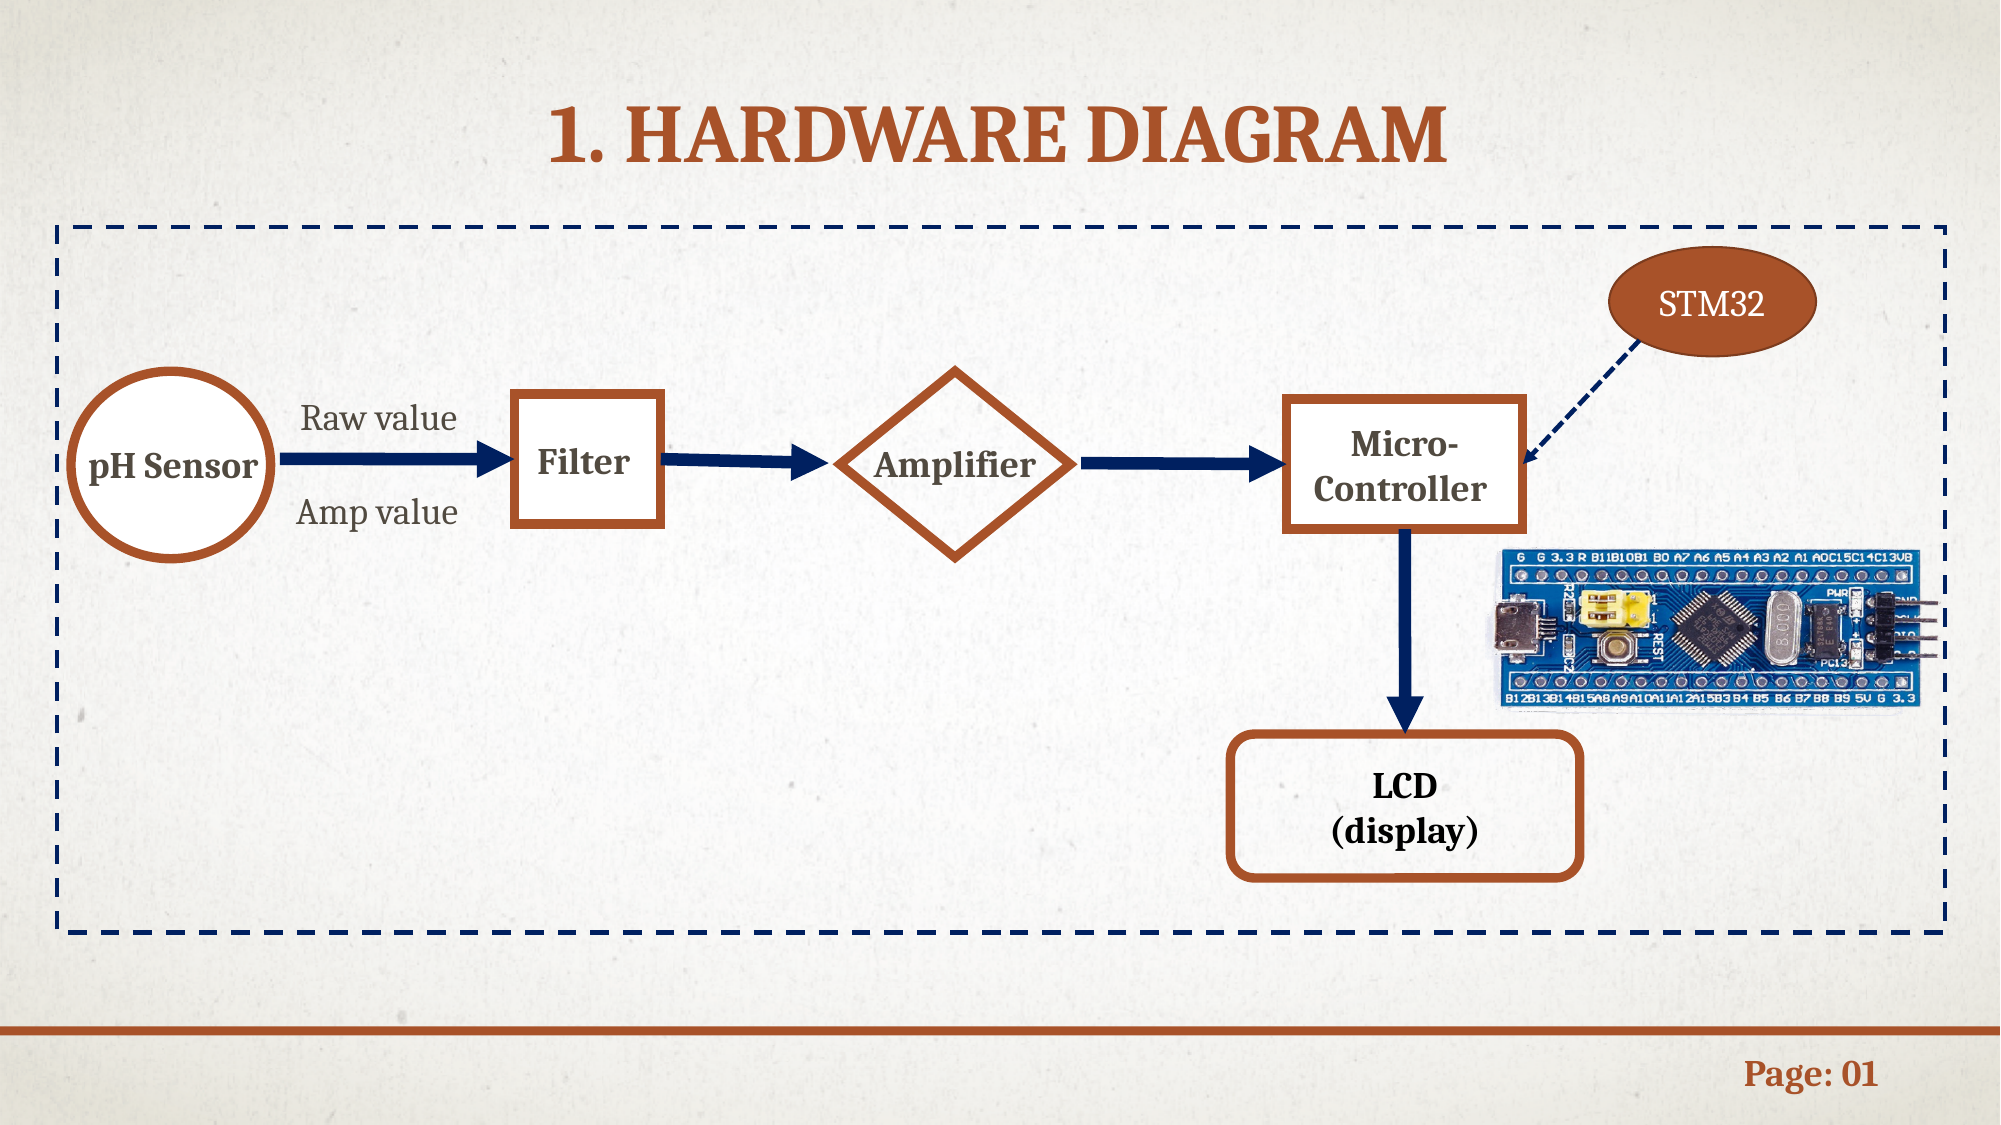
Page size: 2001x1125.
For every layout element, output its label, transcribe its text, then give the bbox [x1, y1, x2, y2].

text_box [56, 226, 1946, 933]
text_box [66, 246, 1941, 879]
text_box Page: 01 [1729, 1041, 1910, 1102]
picture [0, 0, 2001, 1125]
title 1. Hardware Diagram [212, 0, 1788, 188]
